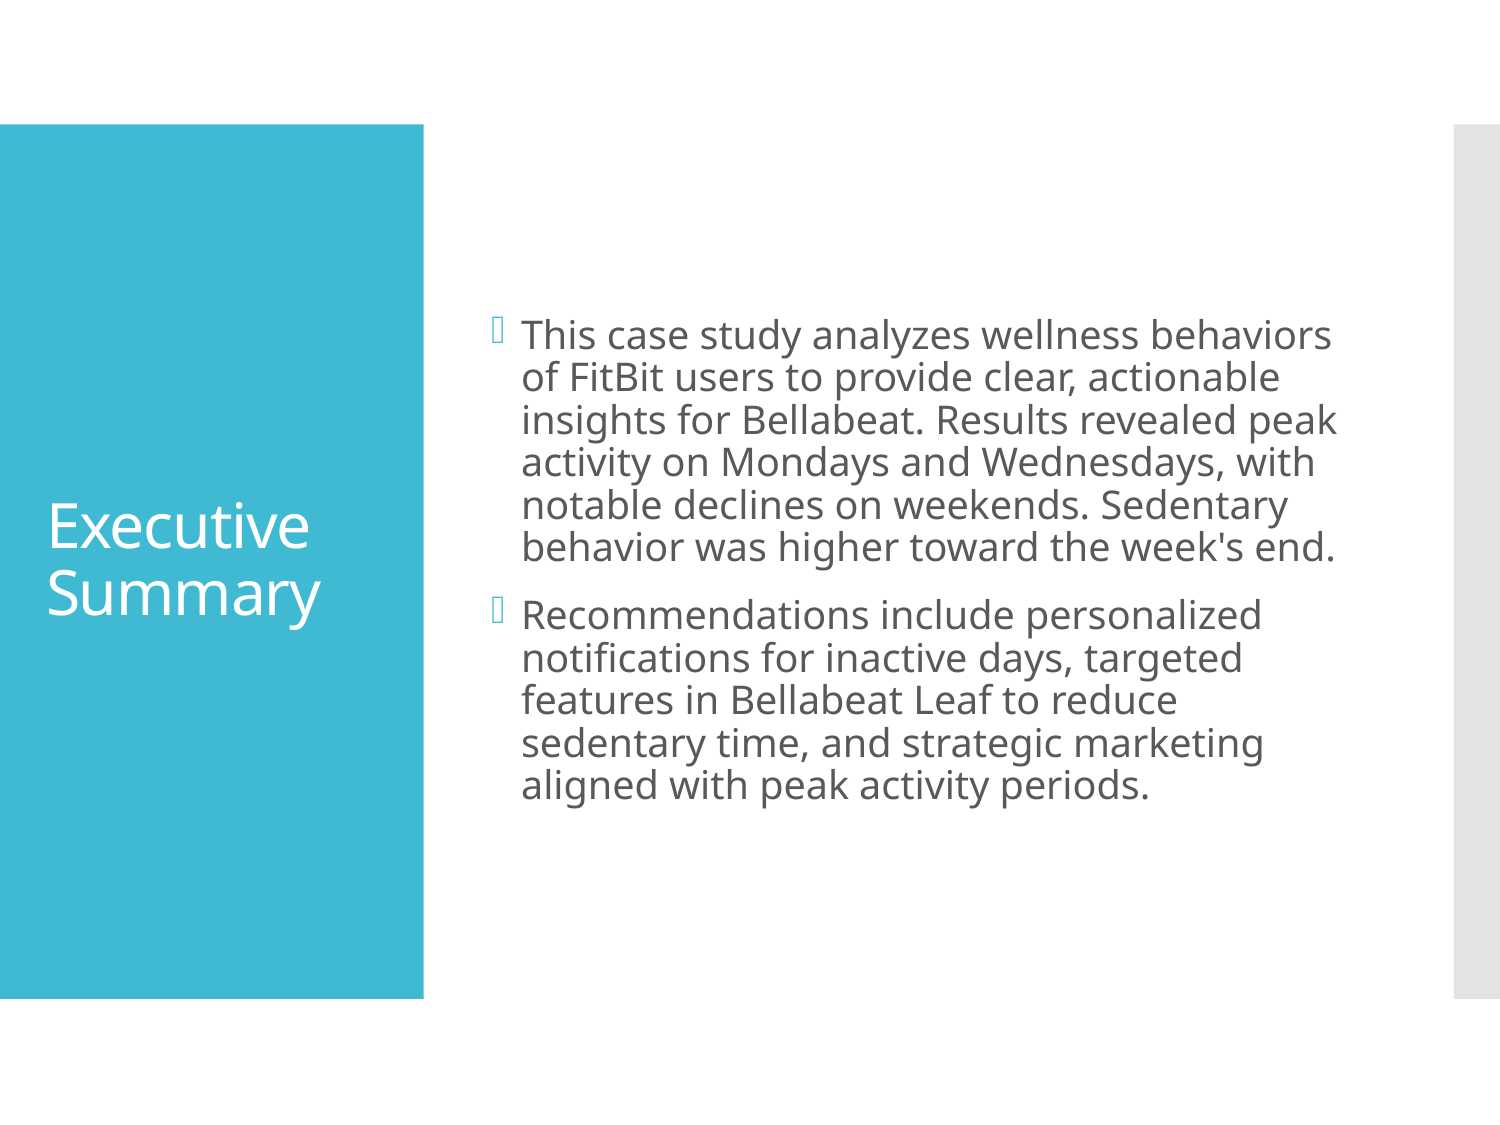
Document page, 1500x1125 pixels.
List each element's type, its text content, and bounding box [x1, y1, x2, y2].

list This case study analyzes wellness behaviors of FitBit users to provide clear, actionable insights for Bellabeat. Results revealed peak activity on Mondays and Wednesdays, with notable declines on weekends. Sedentary behavior was higher toward the week's end. Recommendations include personalized notifications for inactive days, targeted features in Bellabeat Leaf to reduce sedentary time, and strategic marketing aligned with peak activity periods. [476, 141, 1376, 982]
title Executive Summary [31, 184, 394, 940]
